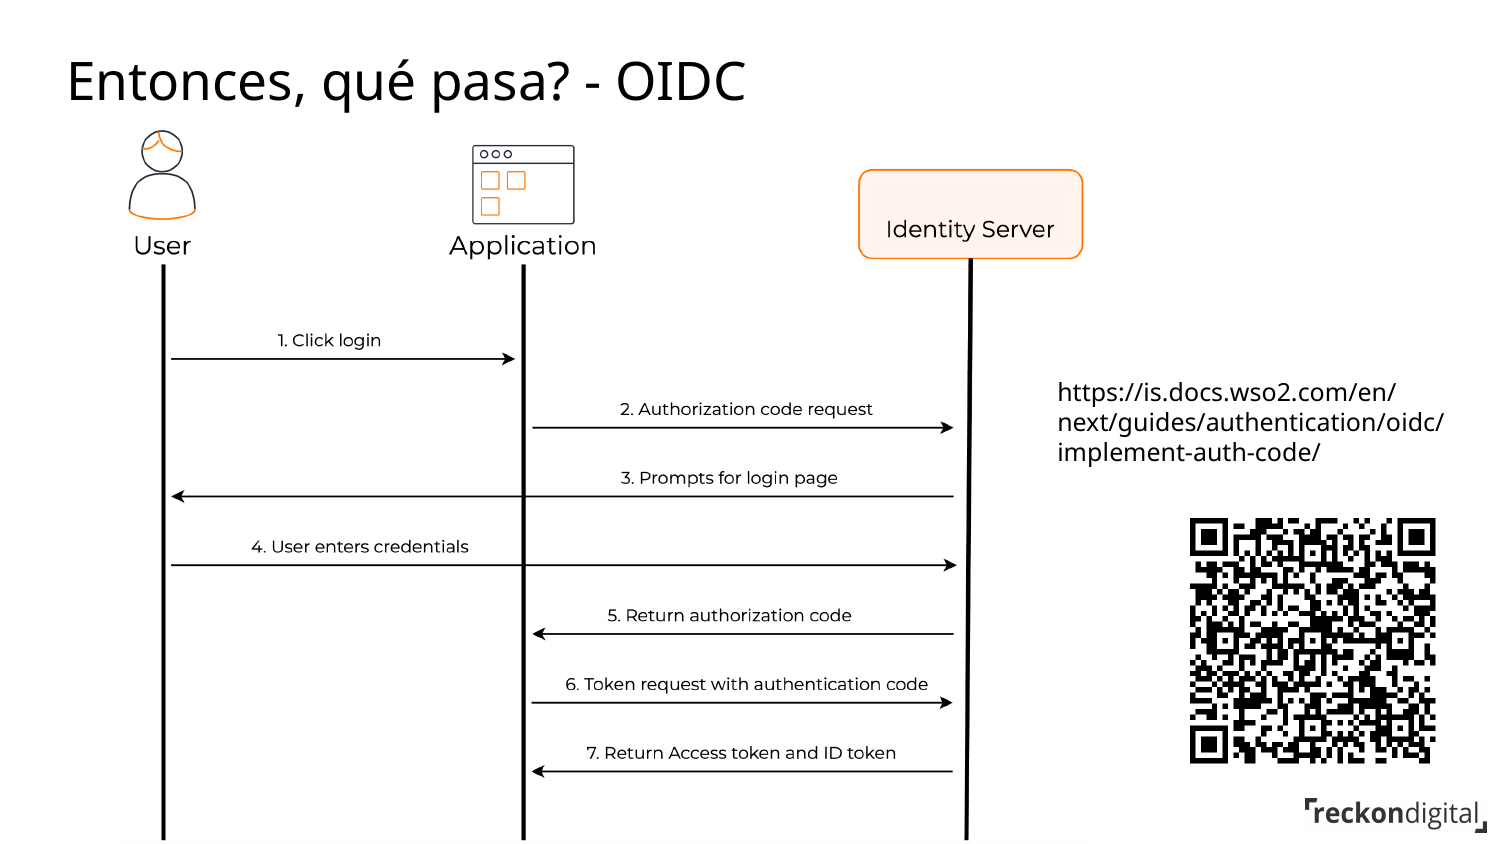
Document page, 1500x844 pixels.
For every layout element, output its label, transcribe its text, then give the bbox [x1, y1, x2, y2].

title Entonces, qué pasa? - OIDC [51, 32, 1449, 127]
picture [1175, 504, 1450, 778]
text_box https://is.docs.wso2.com/en/next/guides/authentication/oidc/implement-auth-code/ [1091, 361, 1487, 482]
picture [119, 121, 1087, 844]
picture [1305, 798, 1487, 833]
